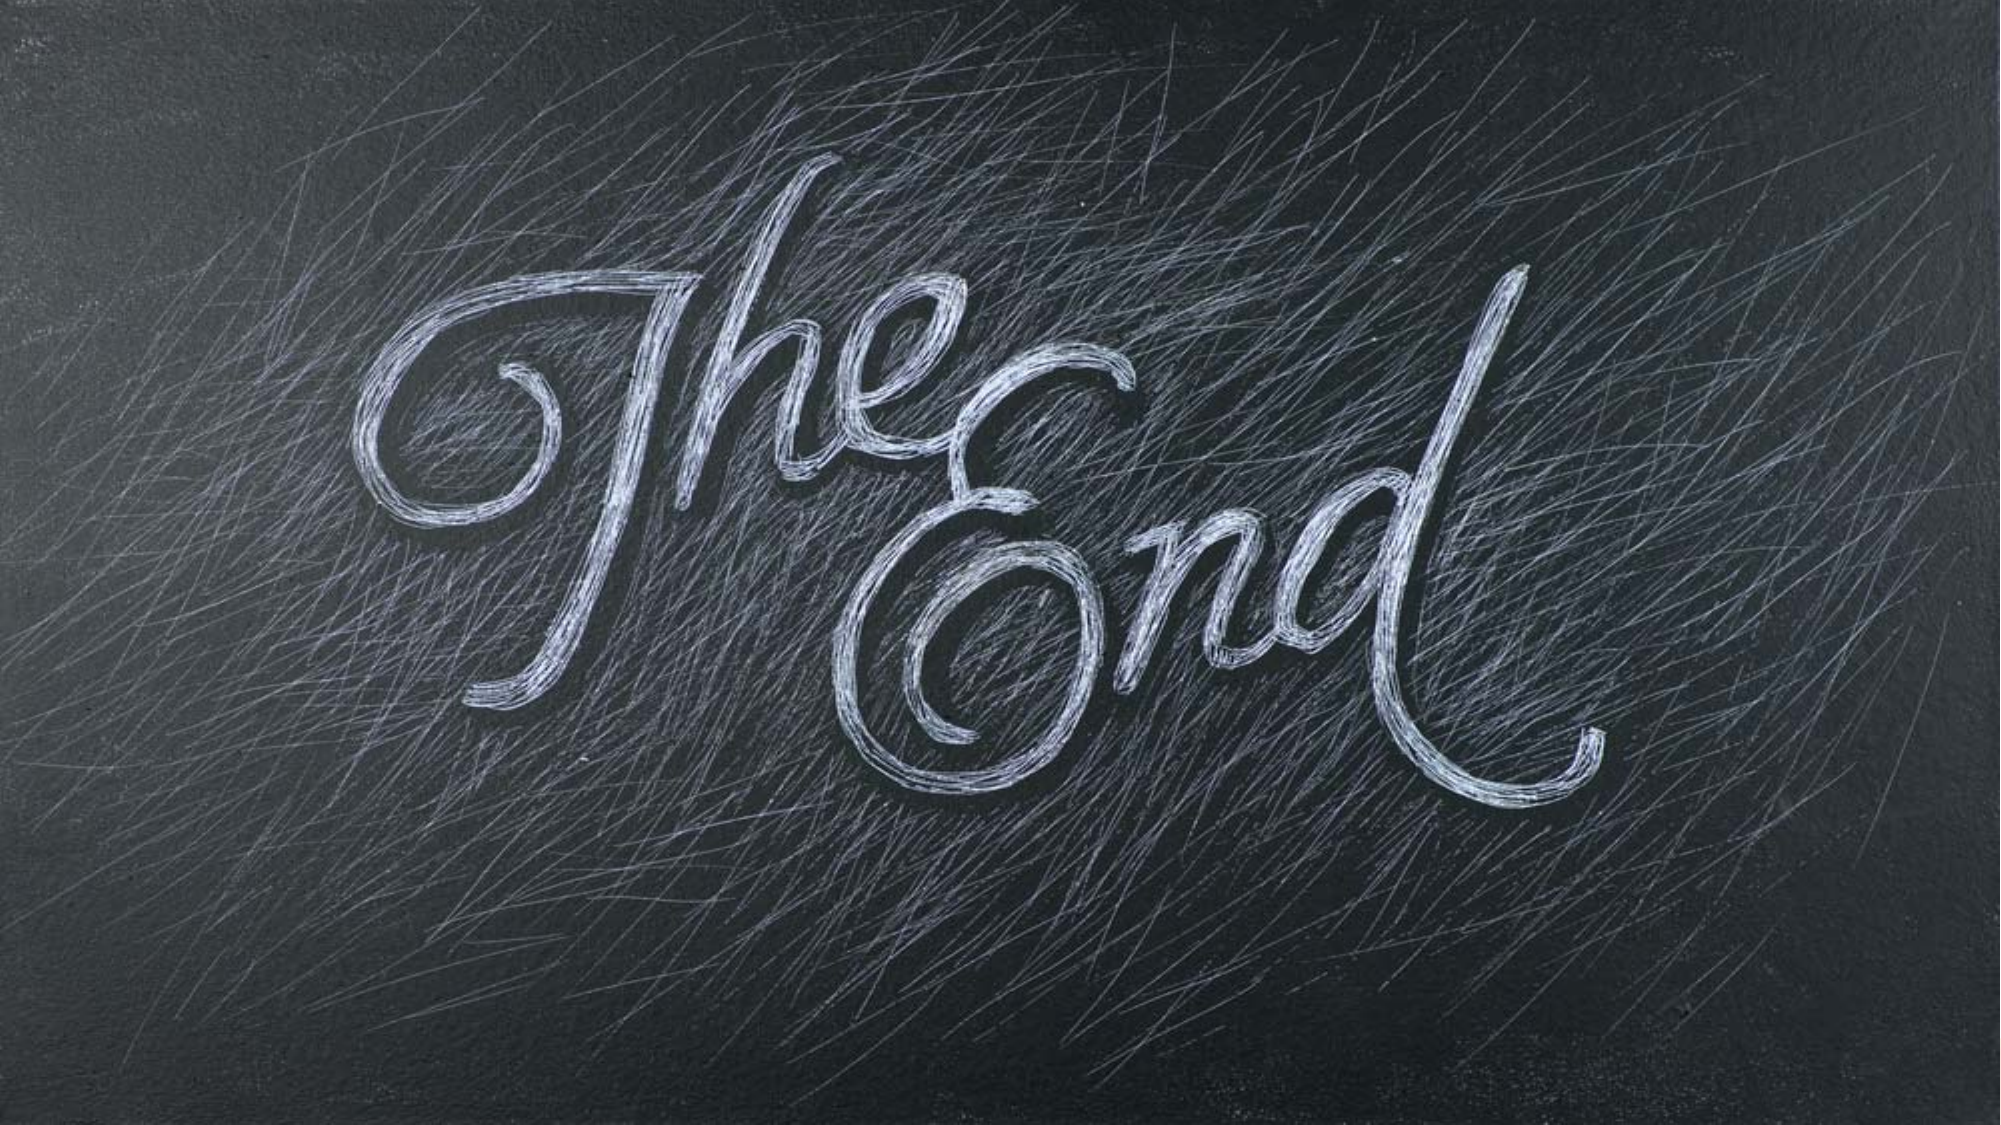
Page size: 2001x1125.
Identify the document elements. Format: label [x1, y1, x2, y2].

list [0, 0, 2000, 1125]
